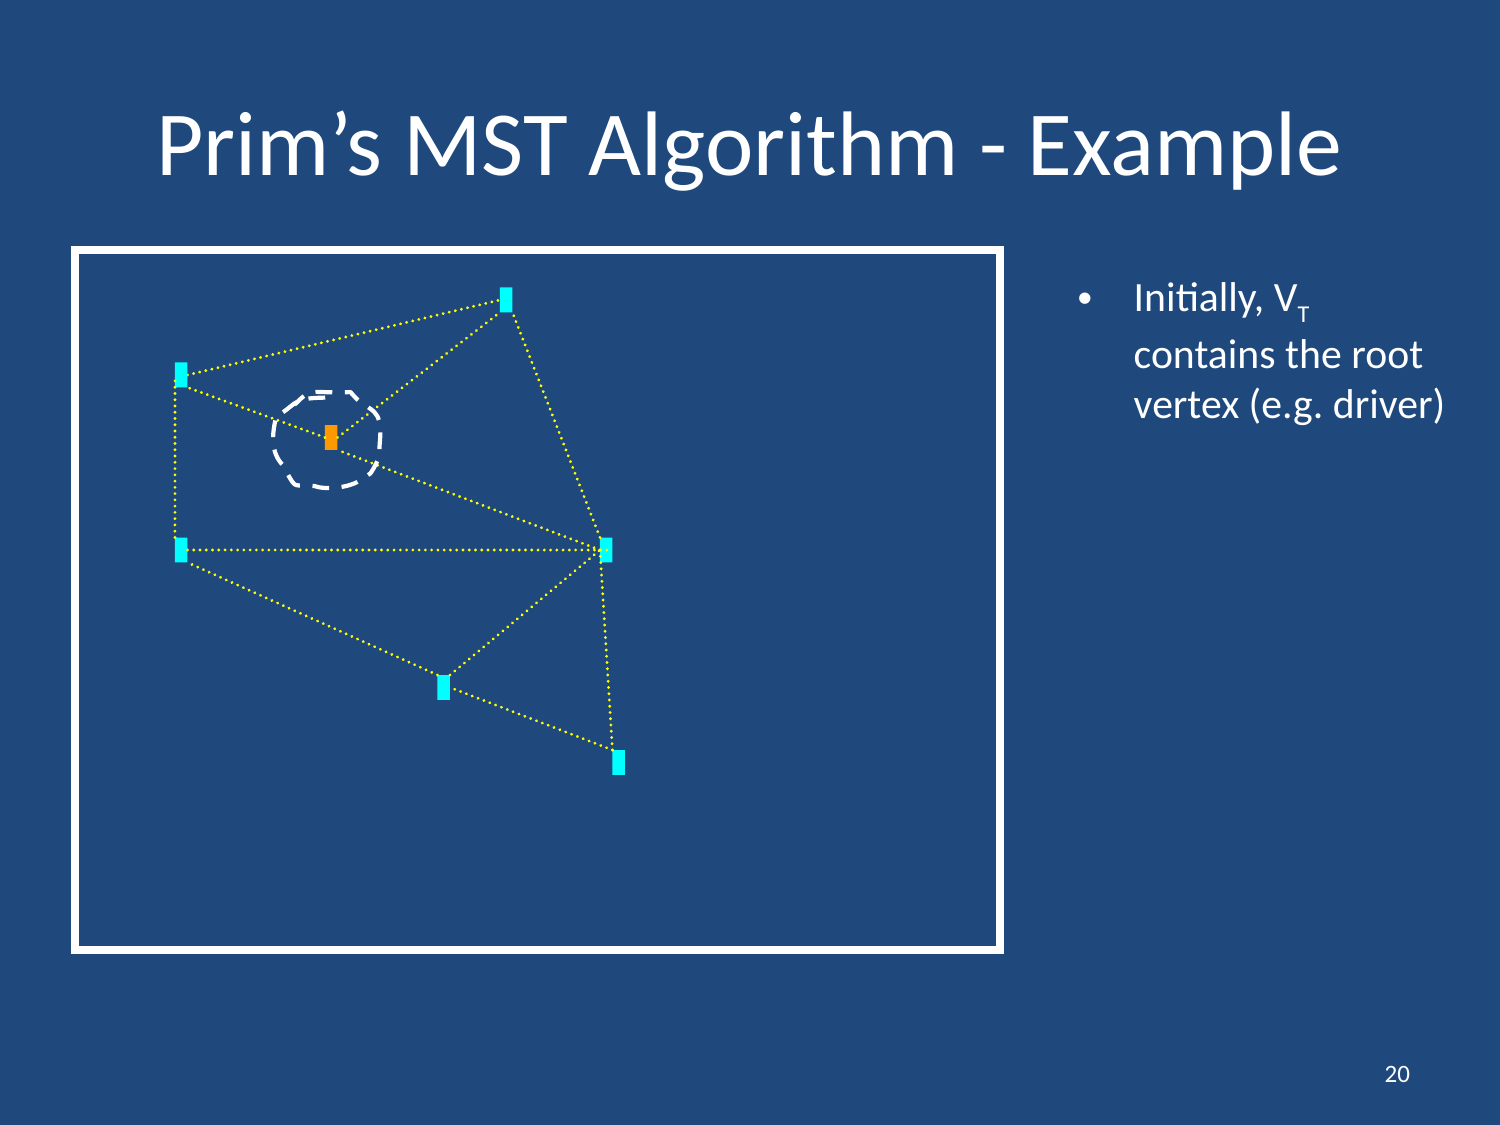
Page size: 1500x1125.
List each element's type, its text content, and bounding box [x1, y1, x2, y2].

text_box [599, 537, 613, 563]
slide_number 20 [1074, 1042, 1425, 1103]
text_box [499, 287, 513, 313]
text_box [174, 362, 188, 388]
list Initially, VT contains the root vertex (e.g. driver) [1062, 262, 1463, 963]
text_box [273, 391, 381, 489]
text_box [437, 675, 450, 700]
text_box [612, 750, 625, 775]
title Prim’s MST Algorithm - Example [75, 45, 1425, 233]
text_box [75, 249, 1000, 950]
text_box [174, 537, 188, 563]
